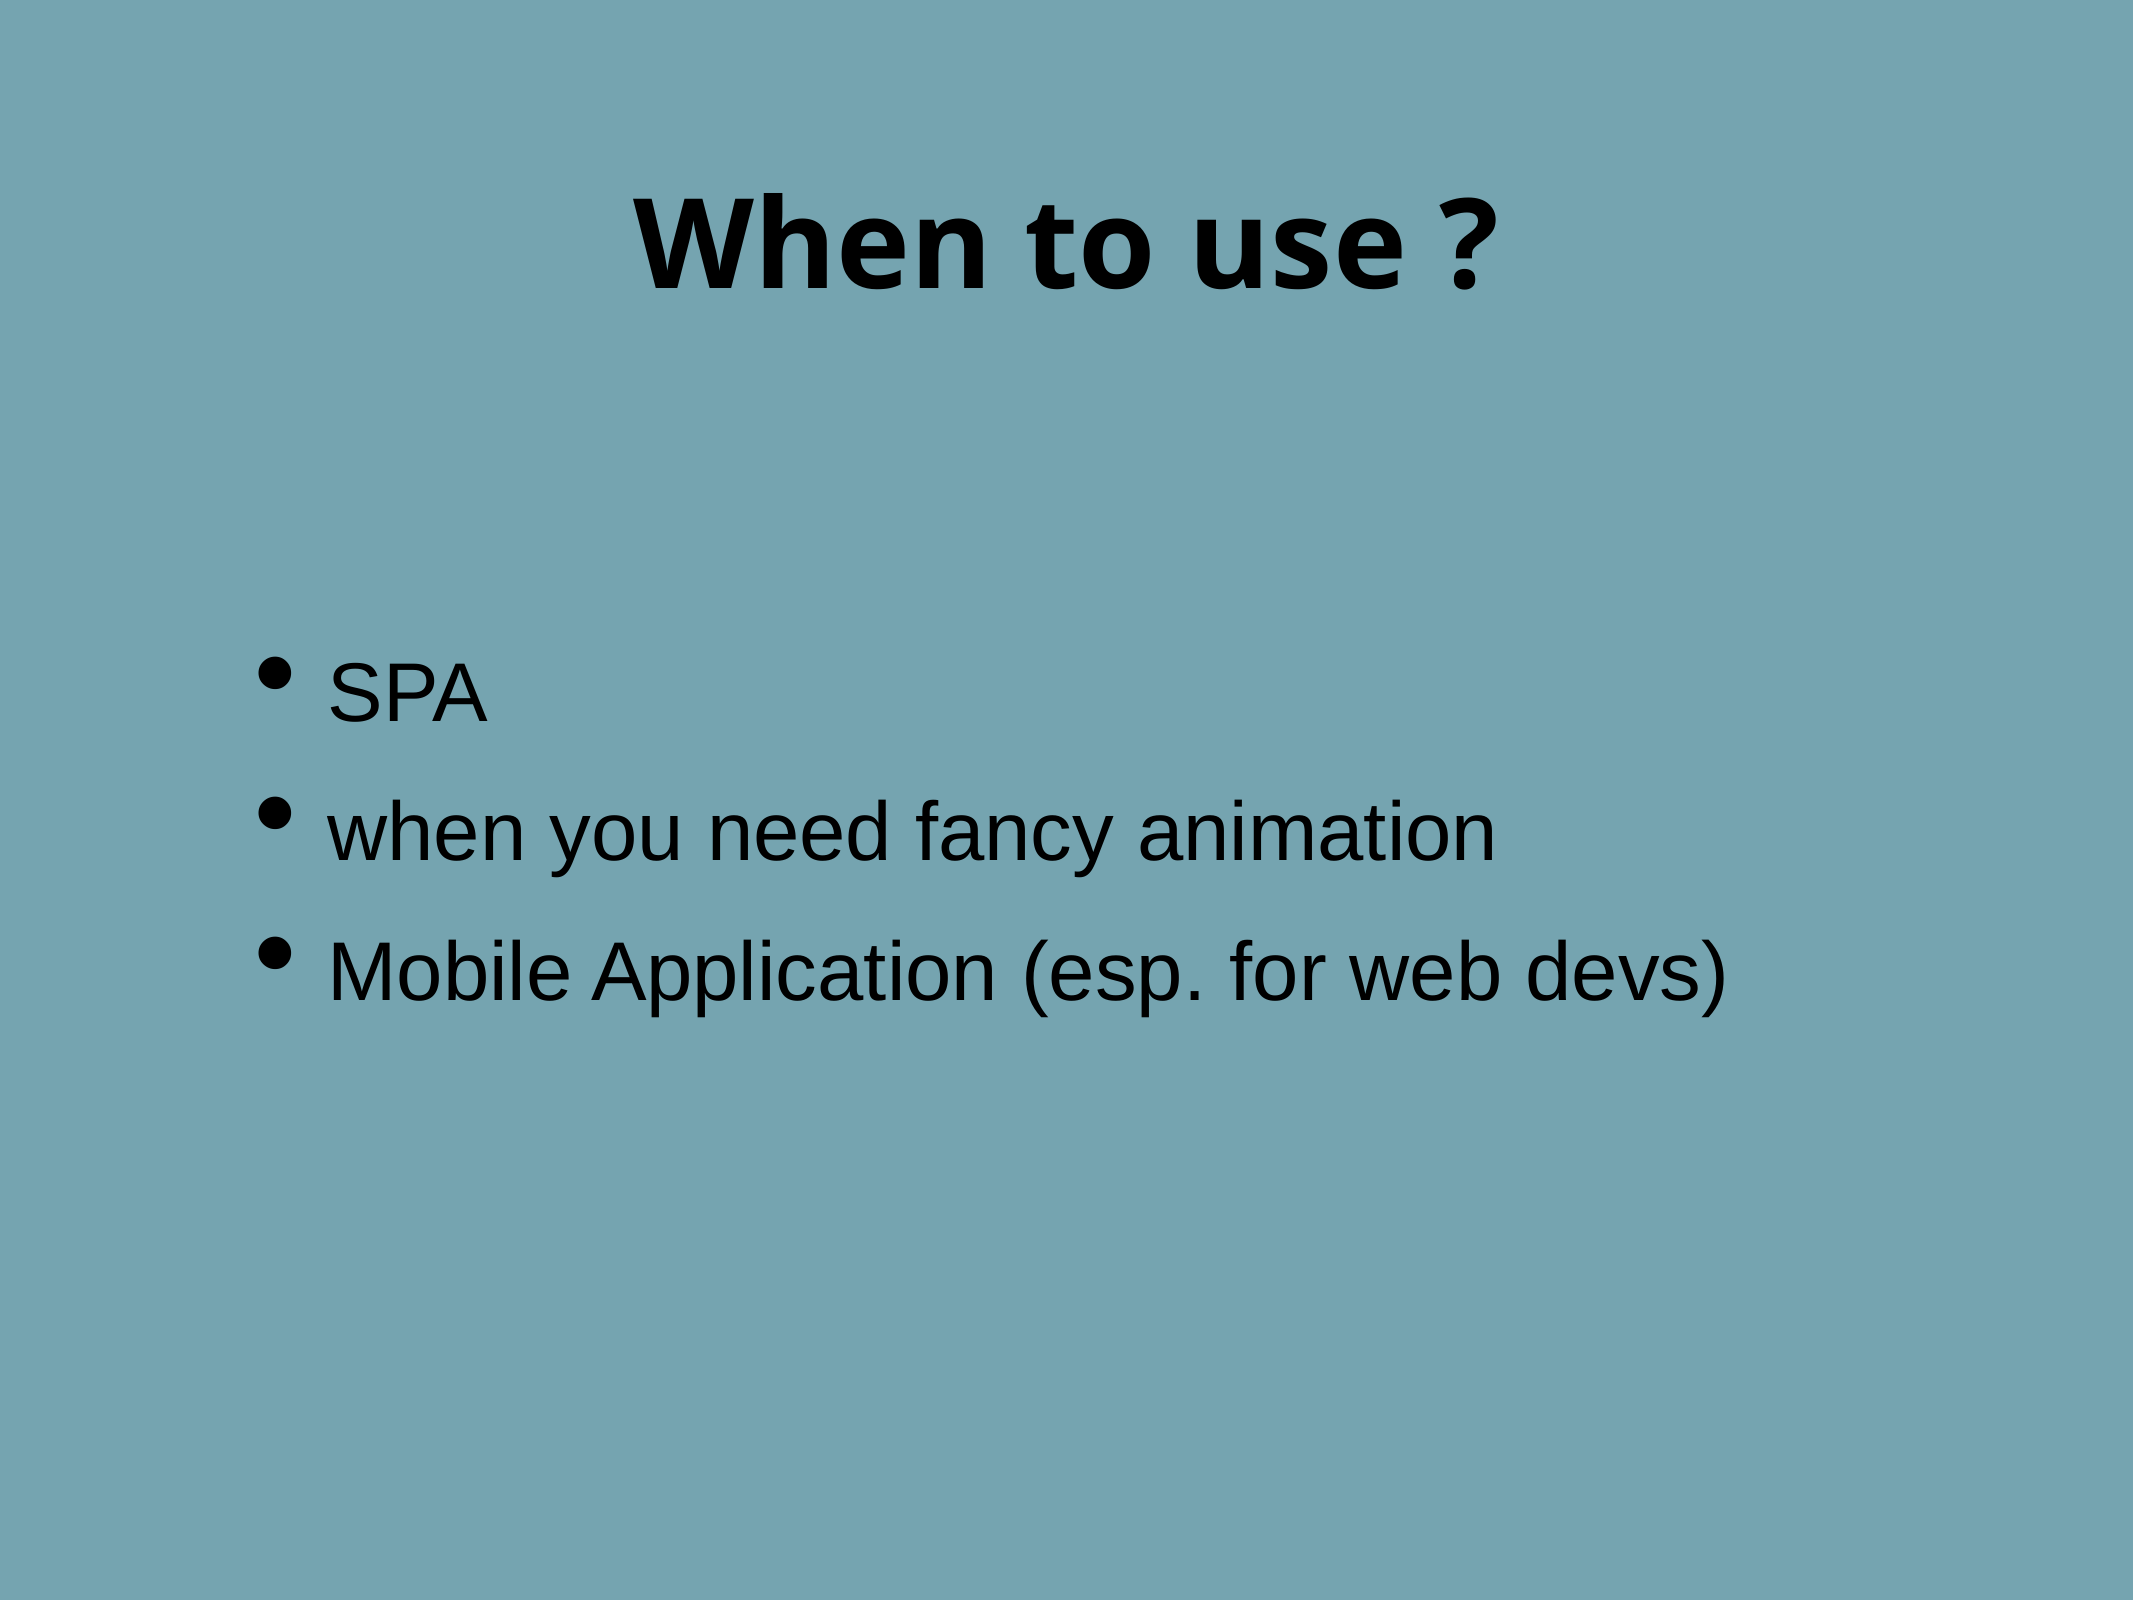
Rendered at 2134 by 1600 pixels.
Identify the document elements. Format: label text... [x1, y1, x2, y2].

list SPA when you need fancy animation Mobile Application (esp. for web devs) [254, 597, 1879, 1003]
text_box When to use ? [296, 154, 1837, 322]
